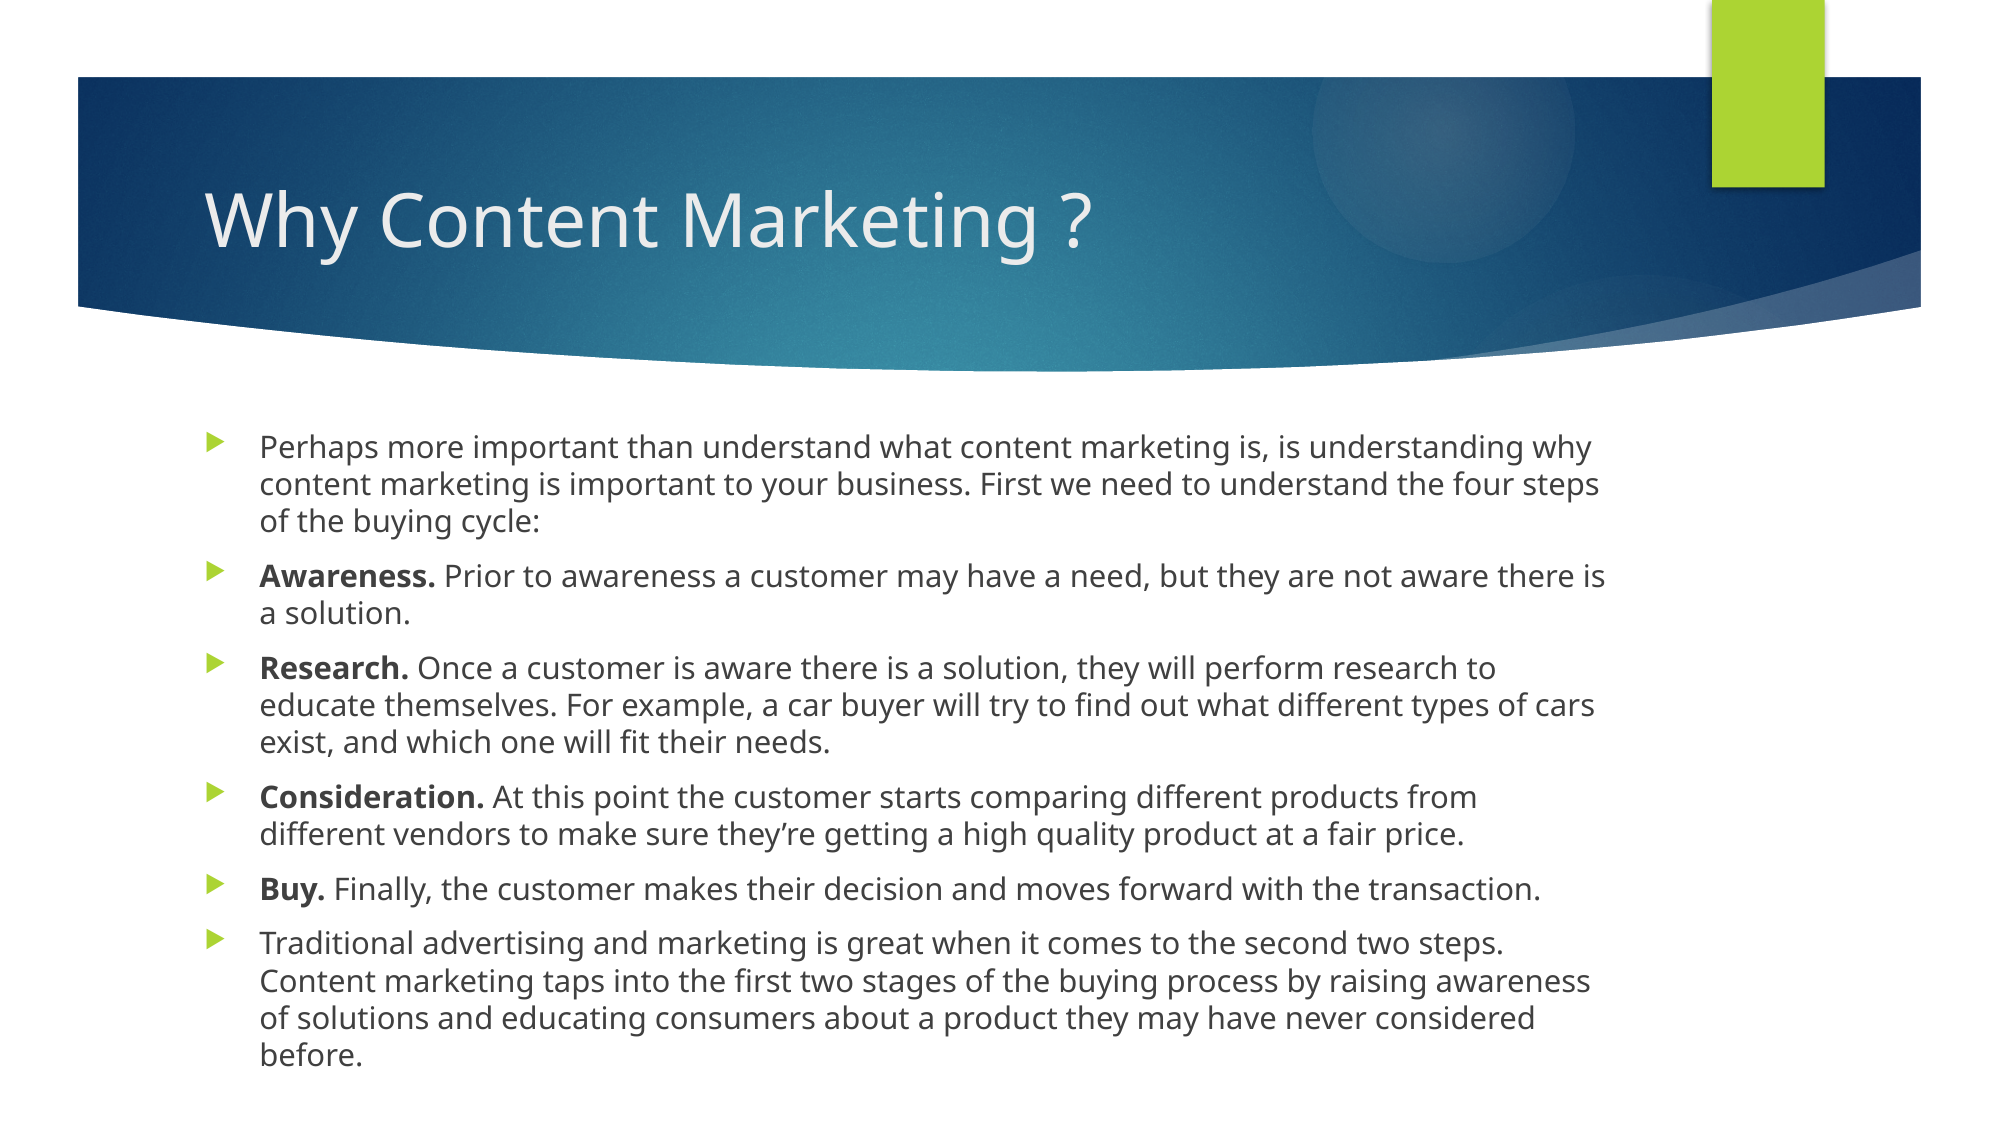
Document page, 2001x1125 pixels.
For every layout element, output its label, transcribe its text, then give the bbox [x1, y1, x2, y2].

list Perhaps more important than understand what content marketing is, is understanding why content marketing is important to your business. First we need to understand the four steps of the buying cycle: Awareness. Prior to awareness a customer may have a need, but they are not aware there is a solution. Research. Once a customer is aware there is a solution, they will perform research to educate themselves. For example, a car buyer will try to find out what different types of cars exist, and which one will fit their needs. Consideration. At this point the customer starts comparing different products from different vendors to make sure they’re getting a high quality product at a fair price. Buy. Finally, the customer makes their decision and moves forward with the transaction. Traditional advertising and marketing is great when it comes to the second two steps. Content marketing taps into the first two stages of the buying process by raising awareness of solutions and educating consumers about a product they may have never considered before. [189, 419, 1627, 1088]
title Why Content Marketing ? [189, 159, 1627, 276]
